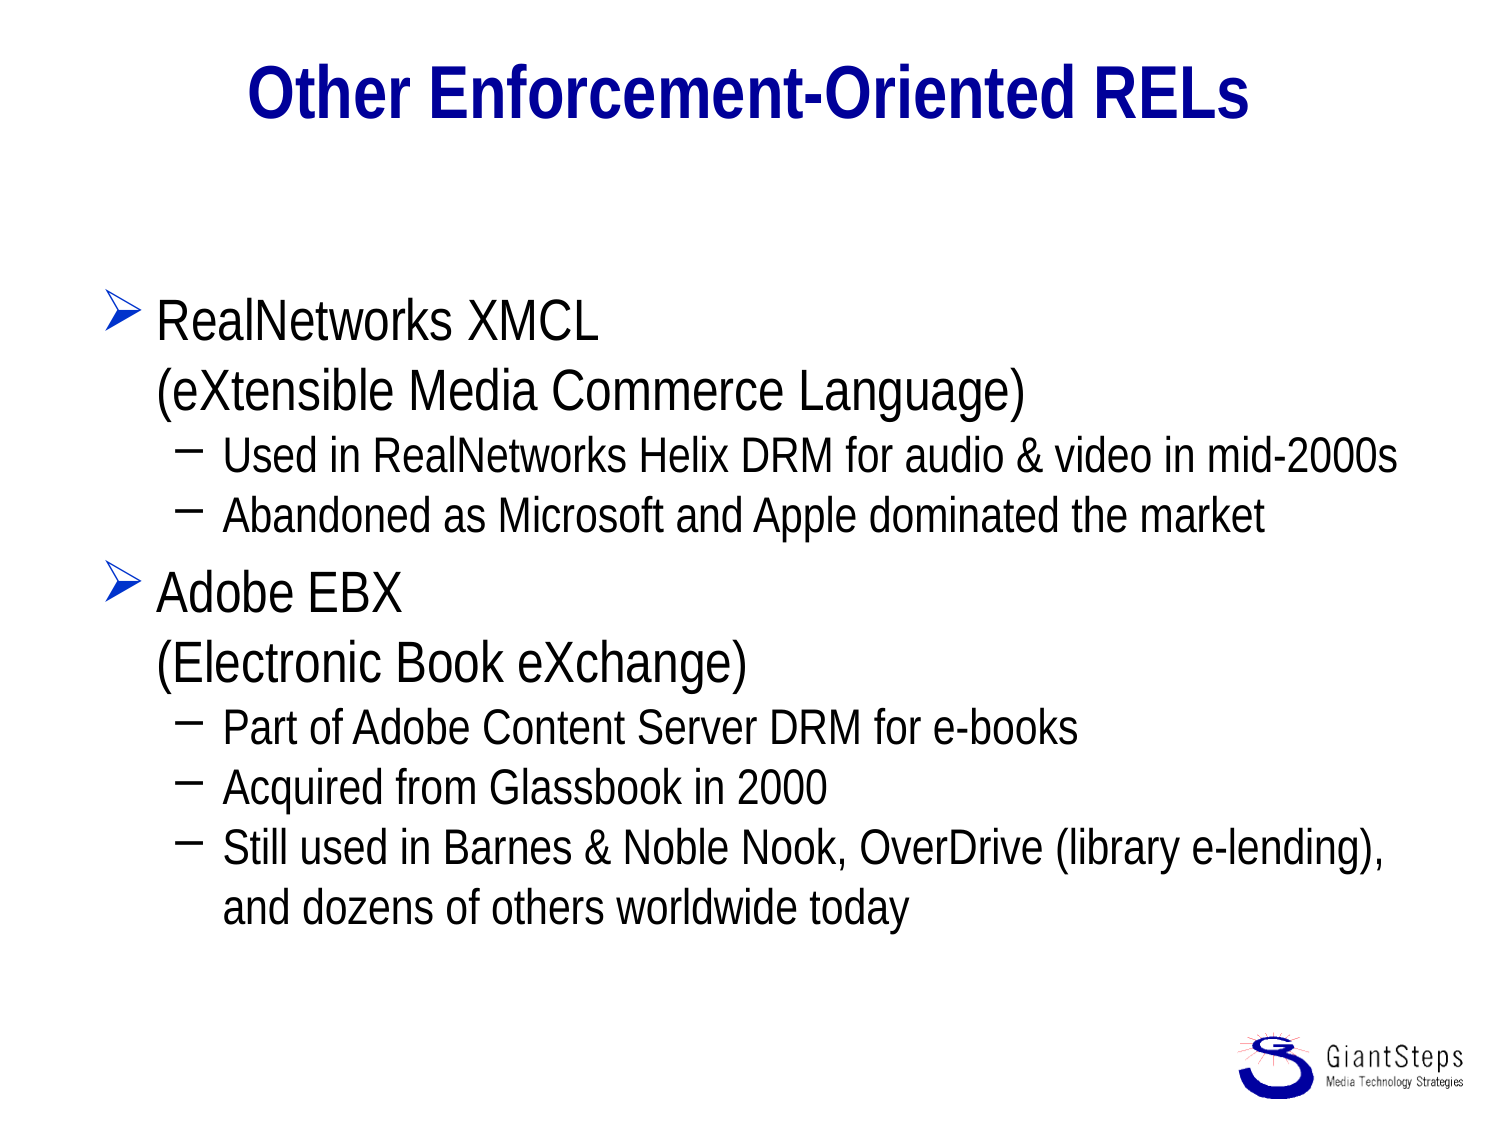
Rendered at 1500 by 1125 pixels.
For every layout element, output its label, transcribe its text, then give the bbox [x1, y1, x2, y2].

list RealNetworks XMCL (eXtensible Media Commerce Language) Used in RealNetworks Helix DRM for audio & video in mid-2000s Abandoned as Microsoft and Apple dominated the market Adobe EBX (Electronic Book eXchange) Part of Adobe Content Server DRM for e-books Acquired from Glassbook in 2000 Still used in Barnes & Noble Nook, OverDrive (library e-lending), and dozens of others worldwide today [37, 274, 1463, 988]
title Other Enforcement-Oriented RELs [37, 49, 1463, 163]
picture [1237, 1032, 1463, 1099]
